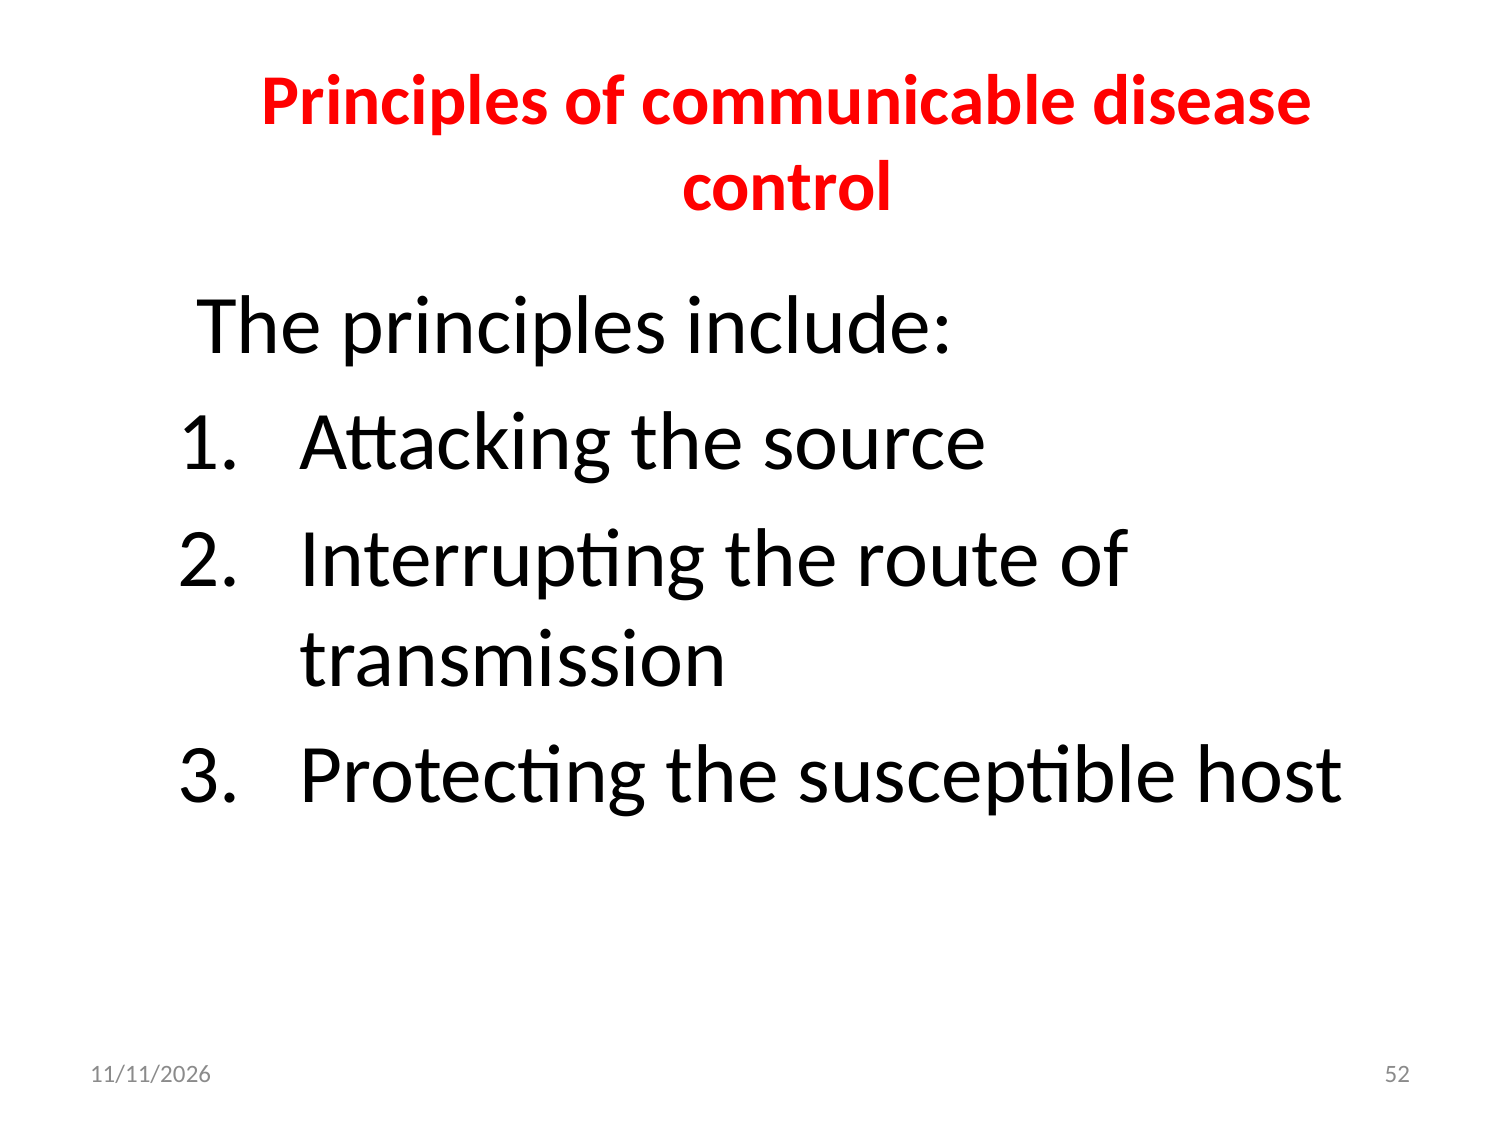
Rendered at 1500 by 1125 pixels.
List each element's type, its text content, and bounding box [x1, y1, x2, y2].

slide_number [75, 1042, 425, 1103]
slide_number 52 [1074, 1042, 1425, 1103]
list The principles include: Attacking the source Interrupting the route of transmission Protecting the susceptible host [162, 262, 1450, 1062]
title Principles of communicable disease control [162, 45, 1413, 233]
